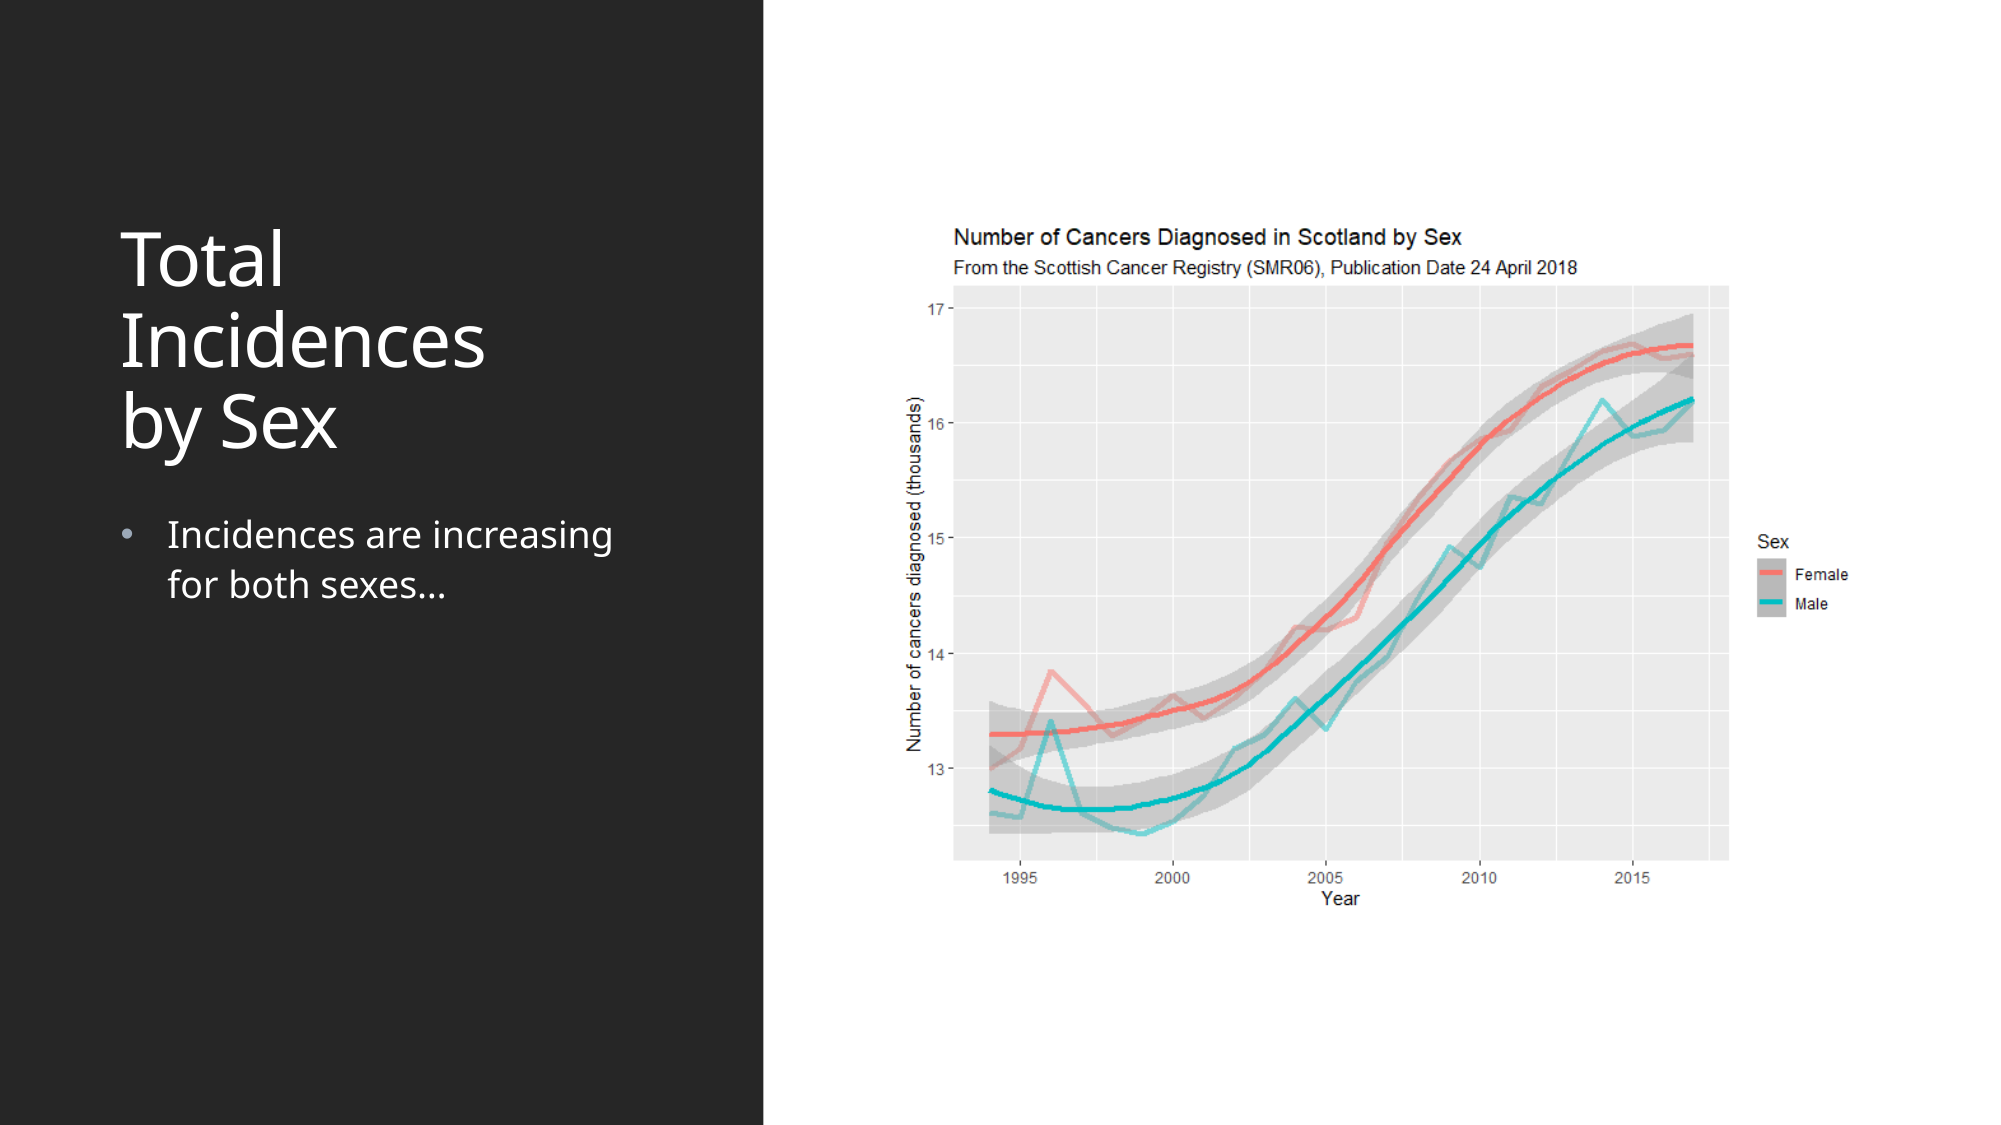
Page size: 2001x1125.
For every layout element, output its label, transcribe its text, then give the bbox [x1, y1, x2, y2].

list Incidences are increasing for both sexes… [105, 499, 683, 1002]
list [894, 216, 1869, 919]
title Total Incidences by Sex [105, 128, 683, 473]
